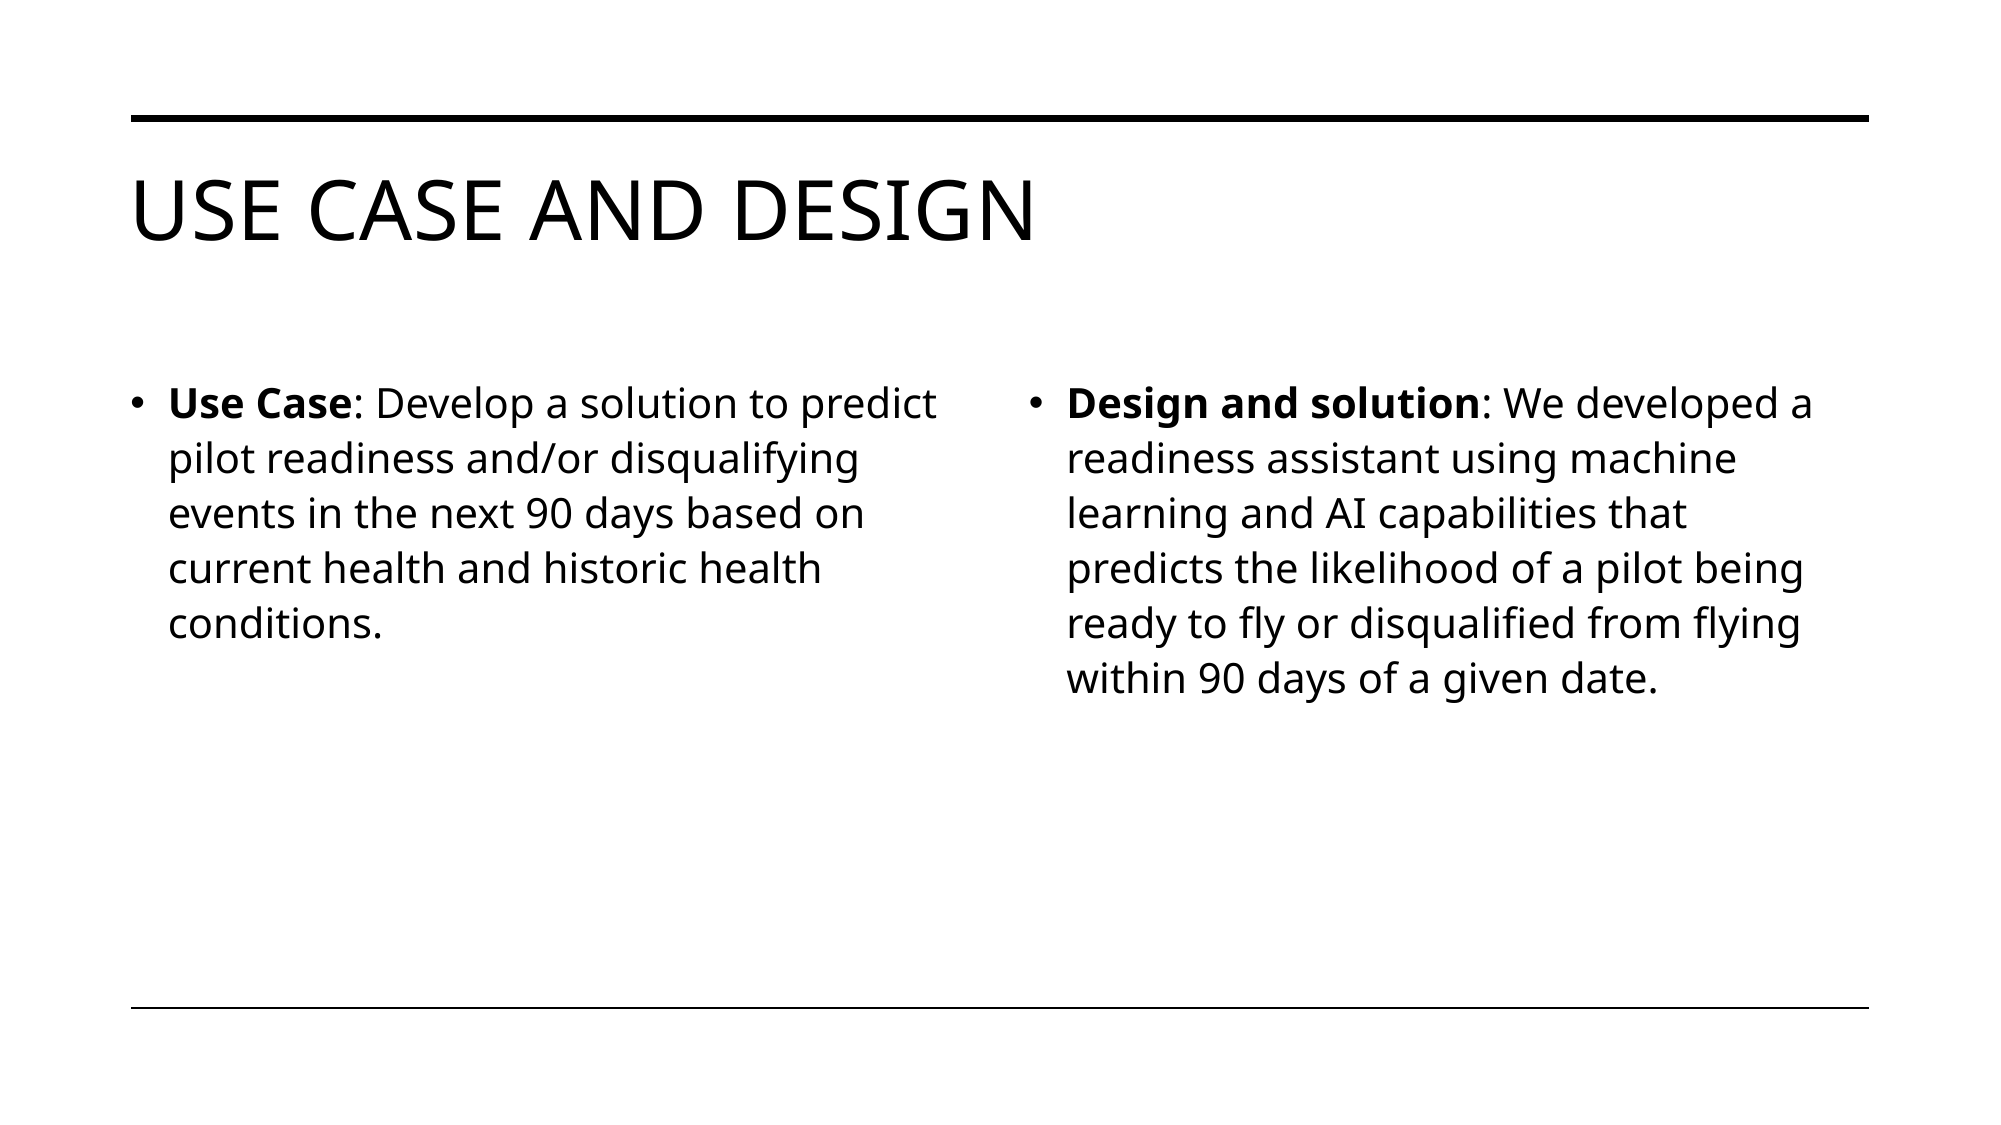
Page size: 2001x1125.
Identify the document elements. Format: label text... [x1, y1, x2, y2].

list Use Case: Develop a solution to predict pilot readiness and/or disqualifying events in the next 90 days based on current health and historic health conditions. [115, 364, 971, 978]
list Design and solution: We developed a readiness assistant using machine learning and AI capabilities that predicts the likelihood of a pilot being ready to fly or disqualified from flying within 90 days of a given date. [1013, 364, 1869, 978]
title Use case and Design [114, 149, 1869, 365]
